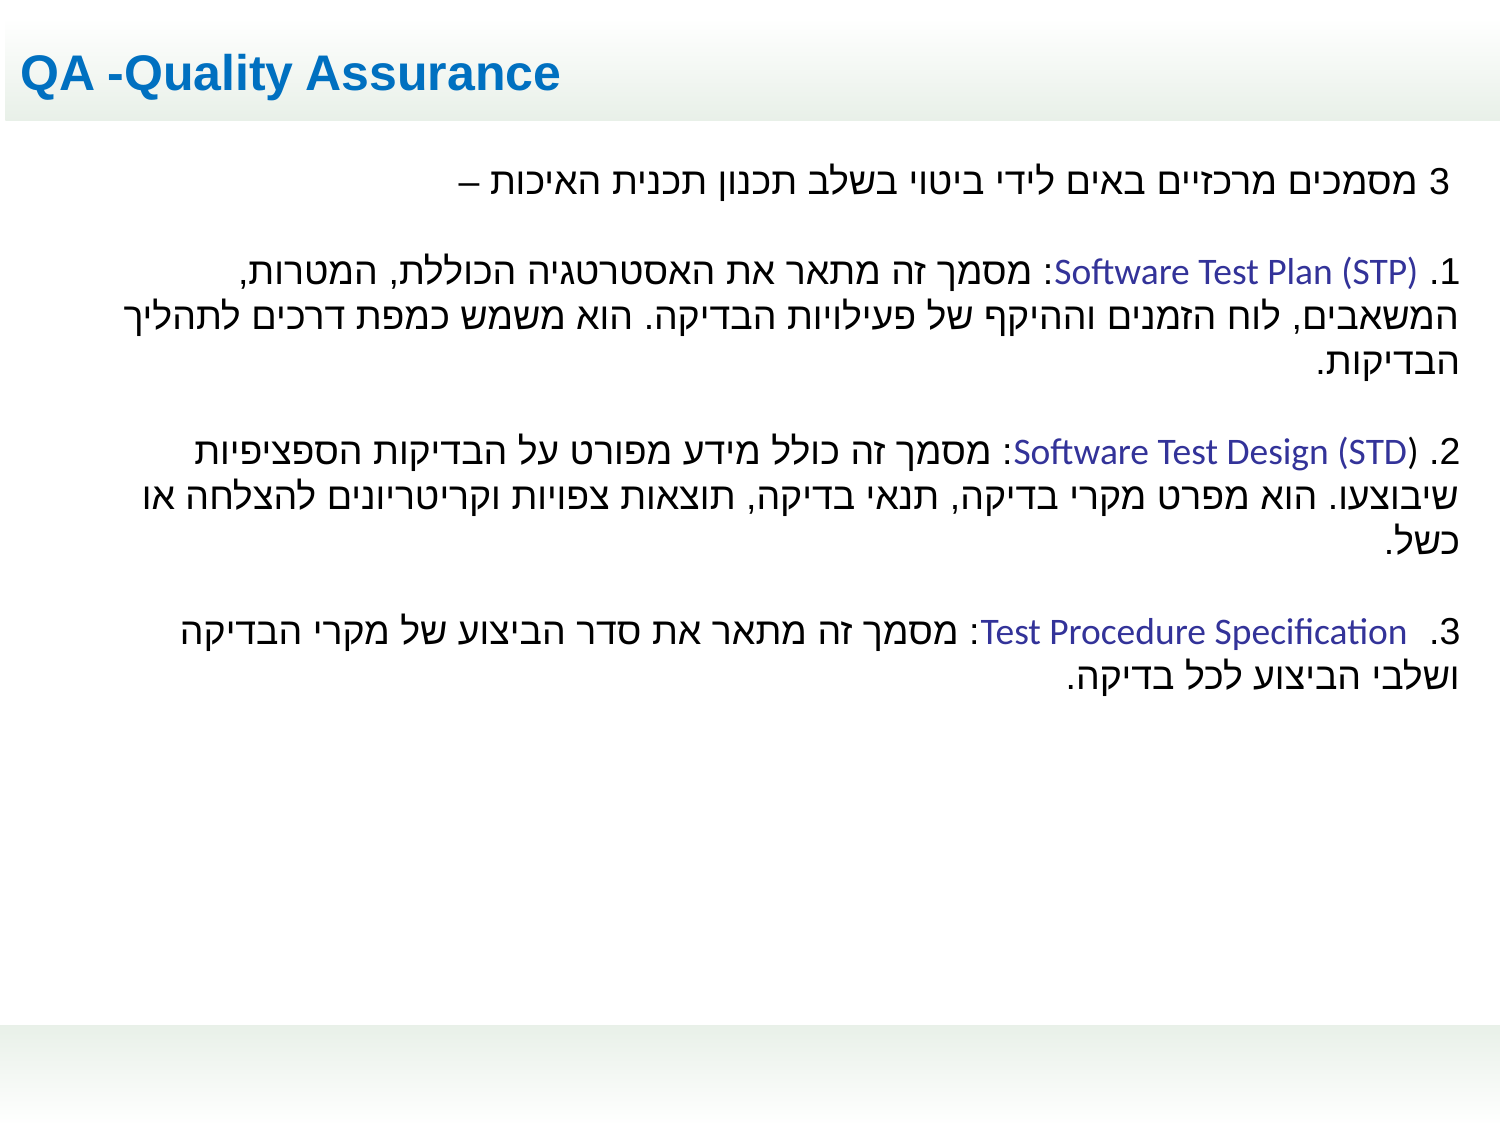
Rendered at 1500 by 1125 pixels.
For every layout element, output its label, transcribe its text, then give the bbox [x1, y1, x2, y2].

text_box QA -Quality Assurance [5, 20, 1500, 121]
text_box 3 מסמכים מרכזיים באים לידי ביטוי בשלב תכנון תכנית האיכות – 1. Software Test Plan (STP): מסמך זה מתאר את האסטרטגיה הכוללת, המטרות, המשאבים, לוח הזמנים וההיקף של פעילויות הבדיקה. הוא משמש כמפת דרכים לתהליך הבדיקות. 2. Software Test Design (STD): מסמך זה כולל מידע מפורט על הבדיקות הספציפיות שיבוצעו. הוא מפרט מקרי בדיקה, תנאי בדיקה, תוצאות צפויות וקריטריונים להצלחה או כשל. 3. Test Procedure Specification: מסמך זה מתאר את סדר הביצוע של מקרי הבדיקה ושלבי הביצוע לכל בדיקה. [87, 149, 1475, 705]
text_box [0, 1025, 1500, 1125]
